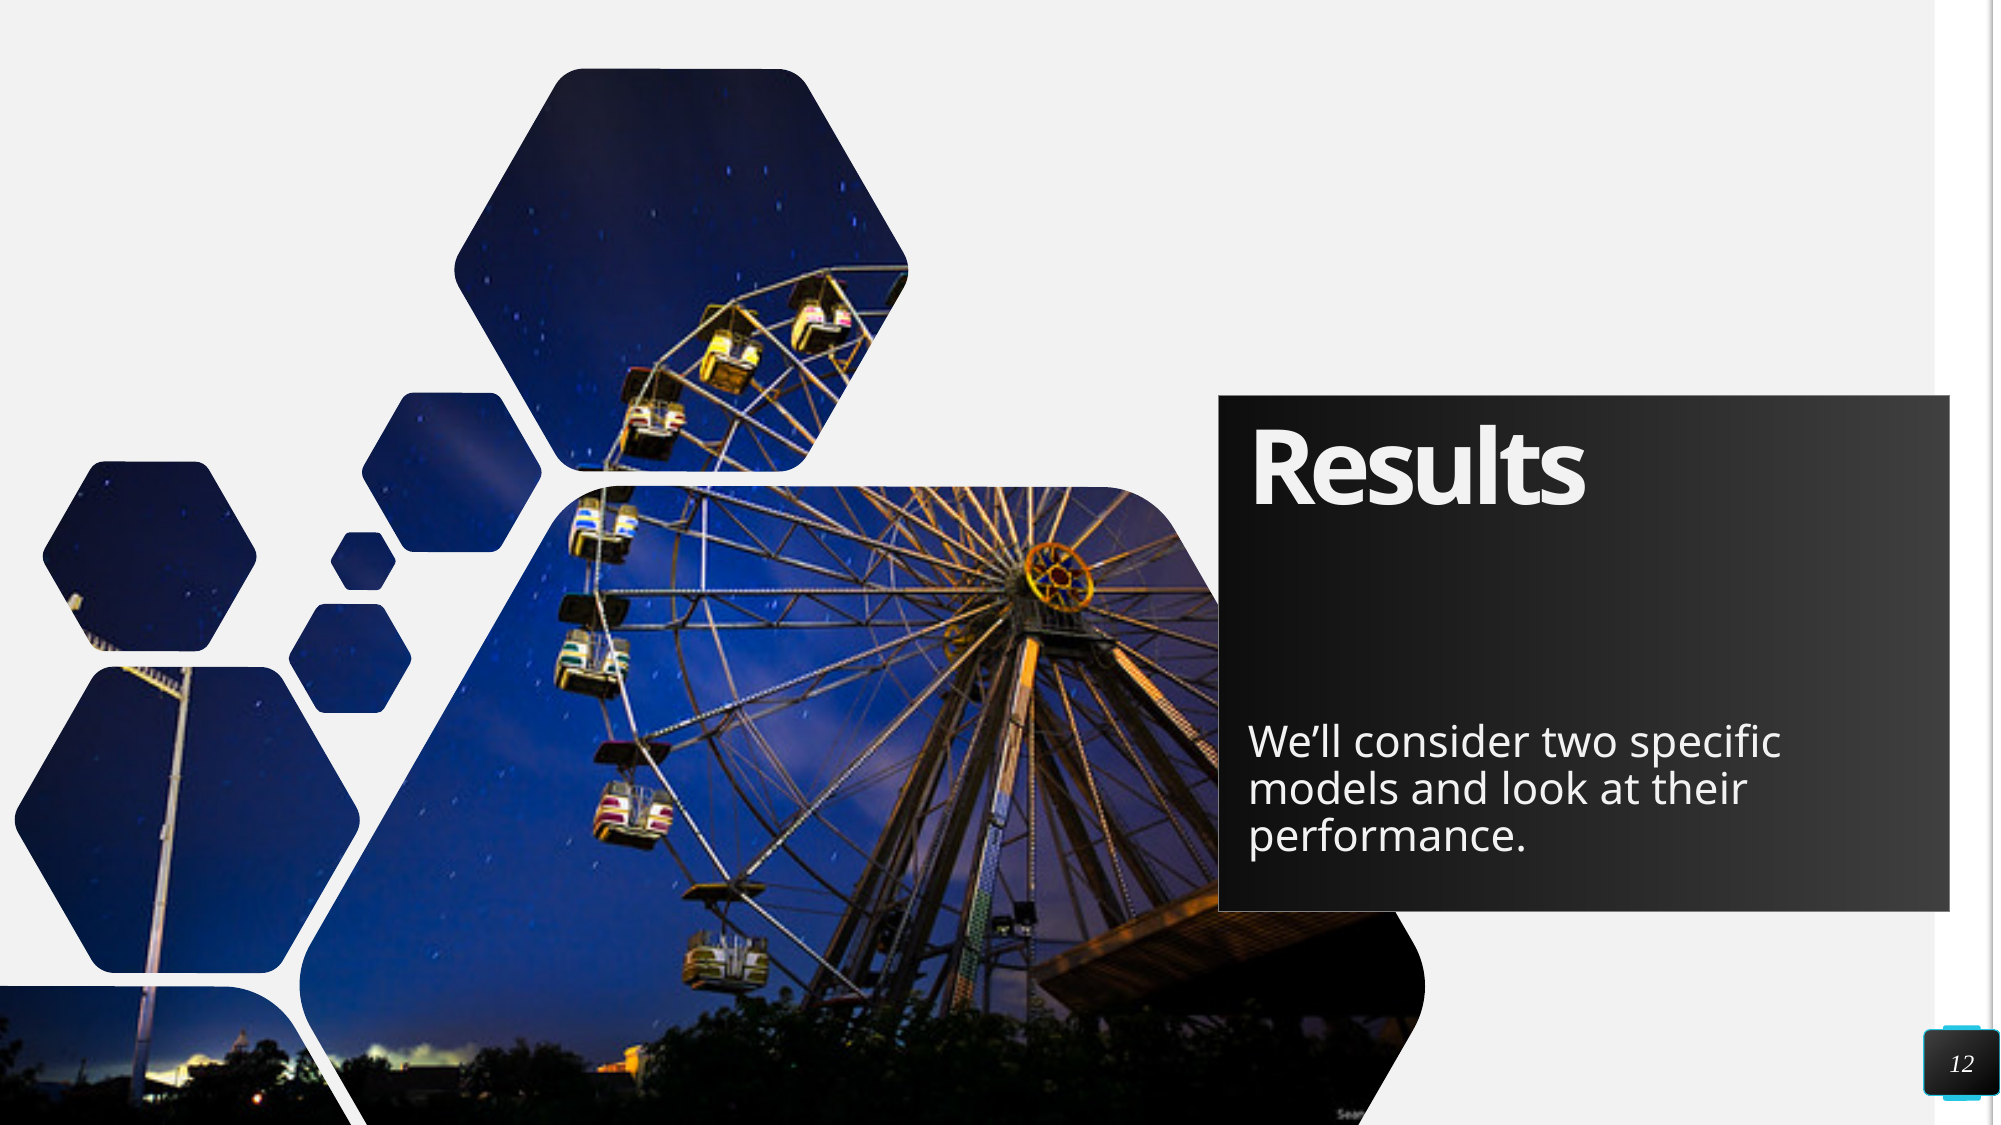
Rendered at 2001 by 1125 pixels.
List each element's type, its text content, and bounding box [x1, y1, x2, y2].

slide_number 12 [1923, 1029, 2000, 1096]
title Results [1426, 395, 1950, 912]
subtitle We’ll consider two specific models and look at their performance. [1426, 719, 1905, 884]
picture [0, 68, 1426, 1125]
